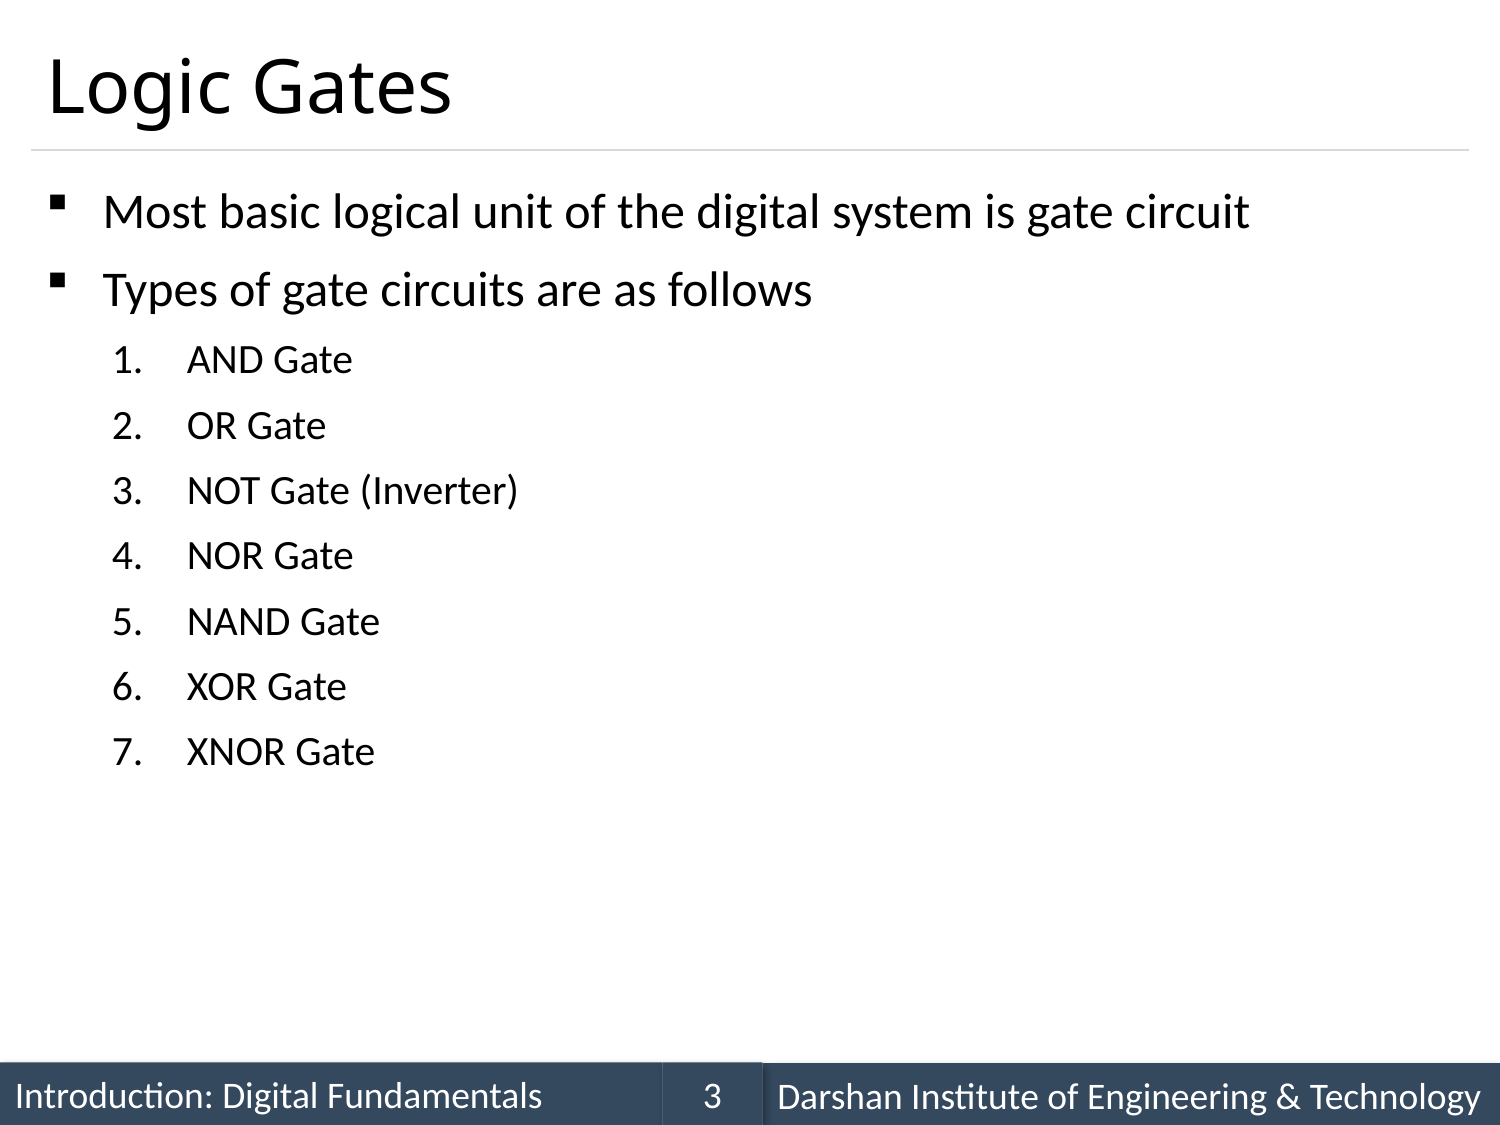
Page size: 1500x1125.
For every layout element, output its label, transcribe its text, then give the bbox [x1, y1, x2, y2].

title Logic Gates [31, 17, 1469, 150]
list Most basic logical unit of the digital system is gate circuit Types of gate circuits are as follows AND Gate OR Gate NOT Gate (Inverter) NOR Gate NAND Gate XOR Gate XNOR Gate [31, 162, 1469, 1038]
